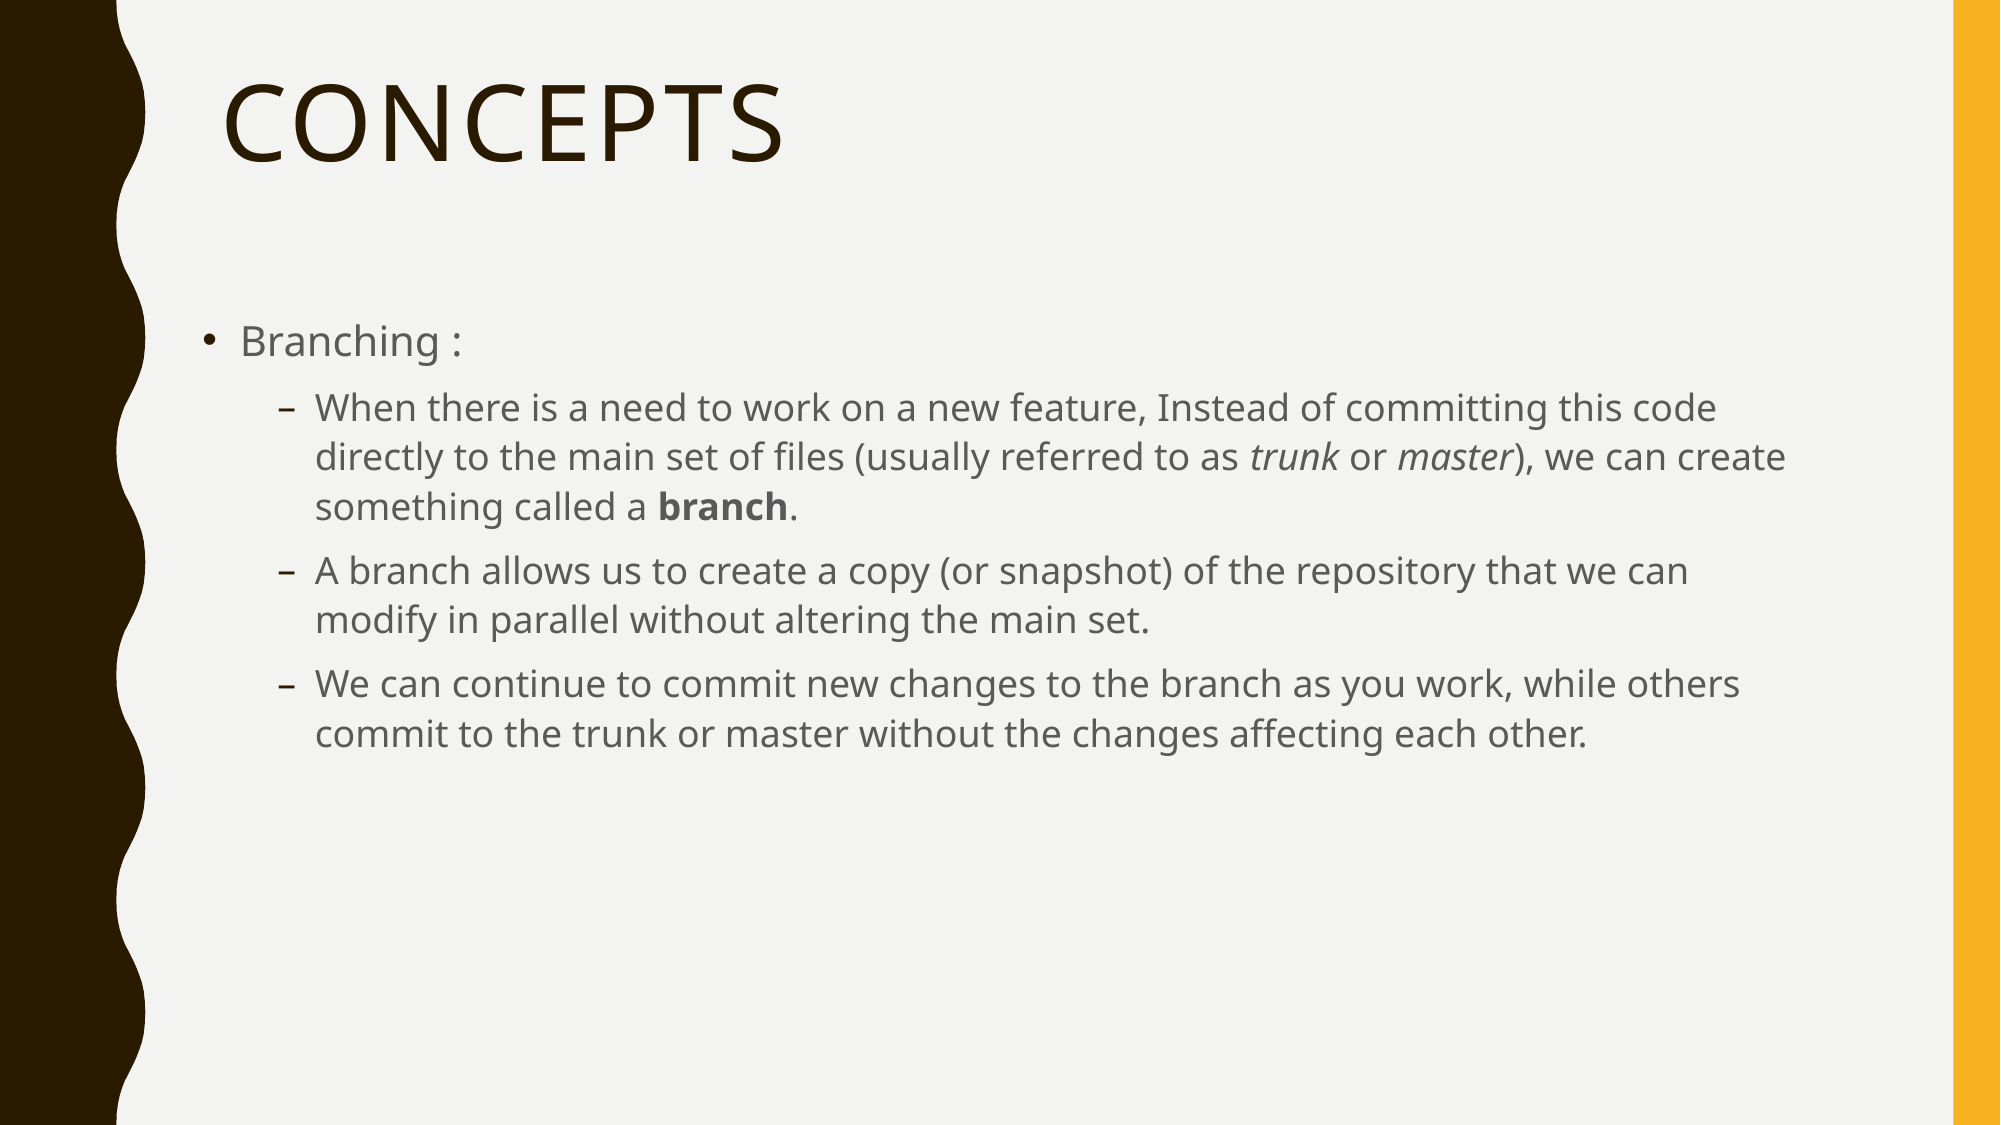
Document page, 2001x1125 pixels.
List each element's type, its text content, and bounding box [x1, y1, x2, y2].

list Branching : When there is a need to work on a new feature, Instead of committing this code directly to the main set of files (usually referred to as trunk or master), we can create something called a branch. A branch allows us to create a copy (or snapshot) of the repository that we can modify in parallel without altering the main set. We can continue to commit new changes to the branch as you work, while others commit to the trunk or master without the changes affecting each other. [187, 302, 1813, 1040]
title concepts [205, 62, 1875, 308]
